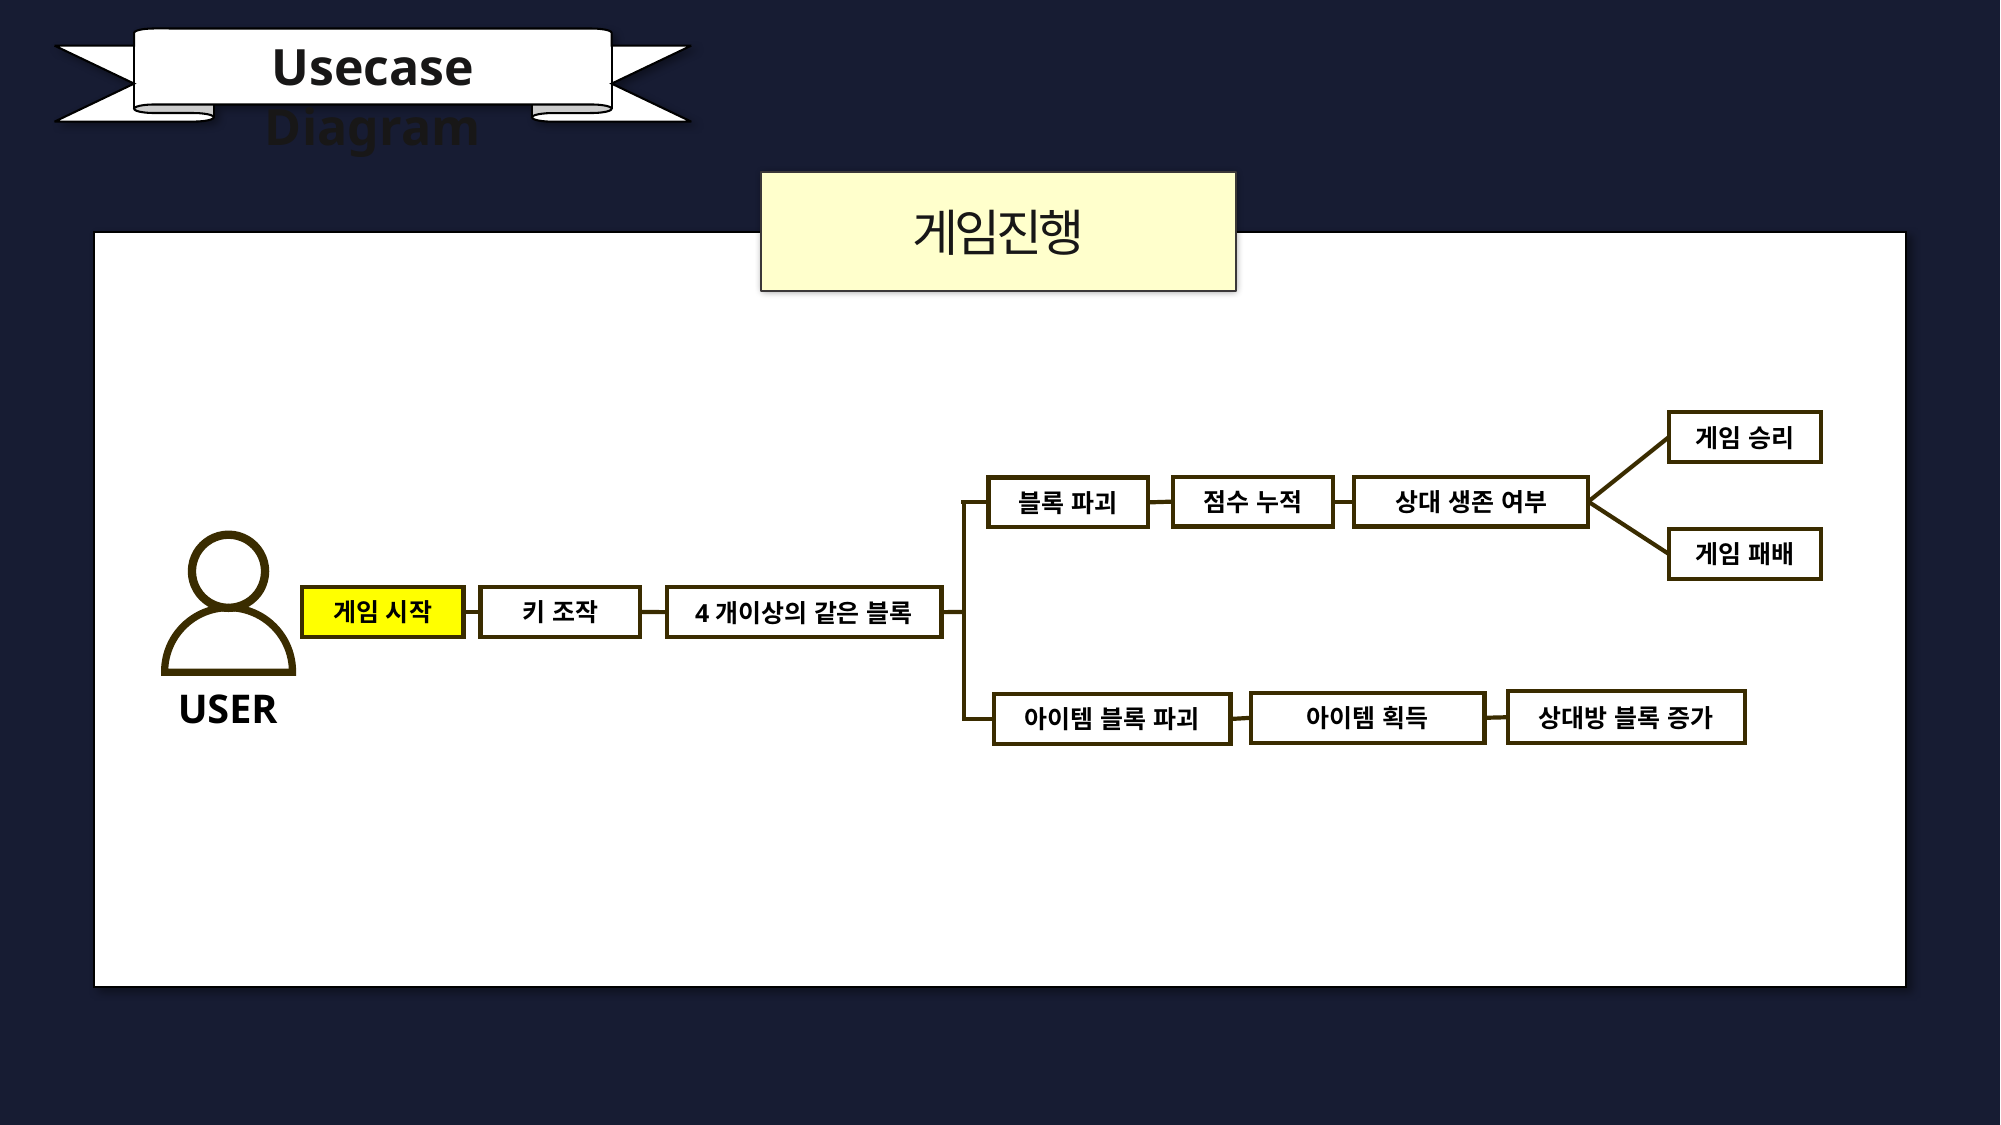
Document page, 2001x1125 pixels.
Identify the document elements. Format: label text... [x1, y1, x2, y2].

text_box 블록 파괴 [987, 476, 1149, 528]
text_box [155, 534, 301, 740]
text_box [54, 28, 141, 123]
text_box 게임 패배 [1668, 528, 1822, 580]
text_box 아이템 획득 [1250, 692, 1486, 744]
text_box 게임진행 [729, 193, 1268, 269]
text_box 게임 승리 [1668, 411, 1822, 463]
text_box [1588, 437, 1669, 501]
text_box 상대 생존 여부 [1353, 476, 1588, 528]
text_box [1588, 501, 1669, 554]
text_box 상대방 블록 증가 [1507, 690, 1746, 744]
text_box Usecase Diagram [141, 25, 604, 166]
text_box 게임 시작 [301, 586, 464, 638]
text_box [604, 28, 692, 123]
text_box [760, 171, 1237, 193]
text_box [93, 231, 1907, 988]
text_box 점수 누적 [1172, 476, 1334, 528]
text_box 키 조작 [479, 586, 641, 638]
text_box 아이템 블록 파괴 [993, 693, 1232, 745]
text_box 4개이상의 같은 블록 [666, 586, 943, 638]
text_box [760, 269, 1237, 292]
